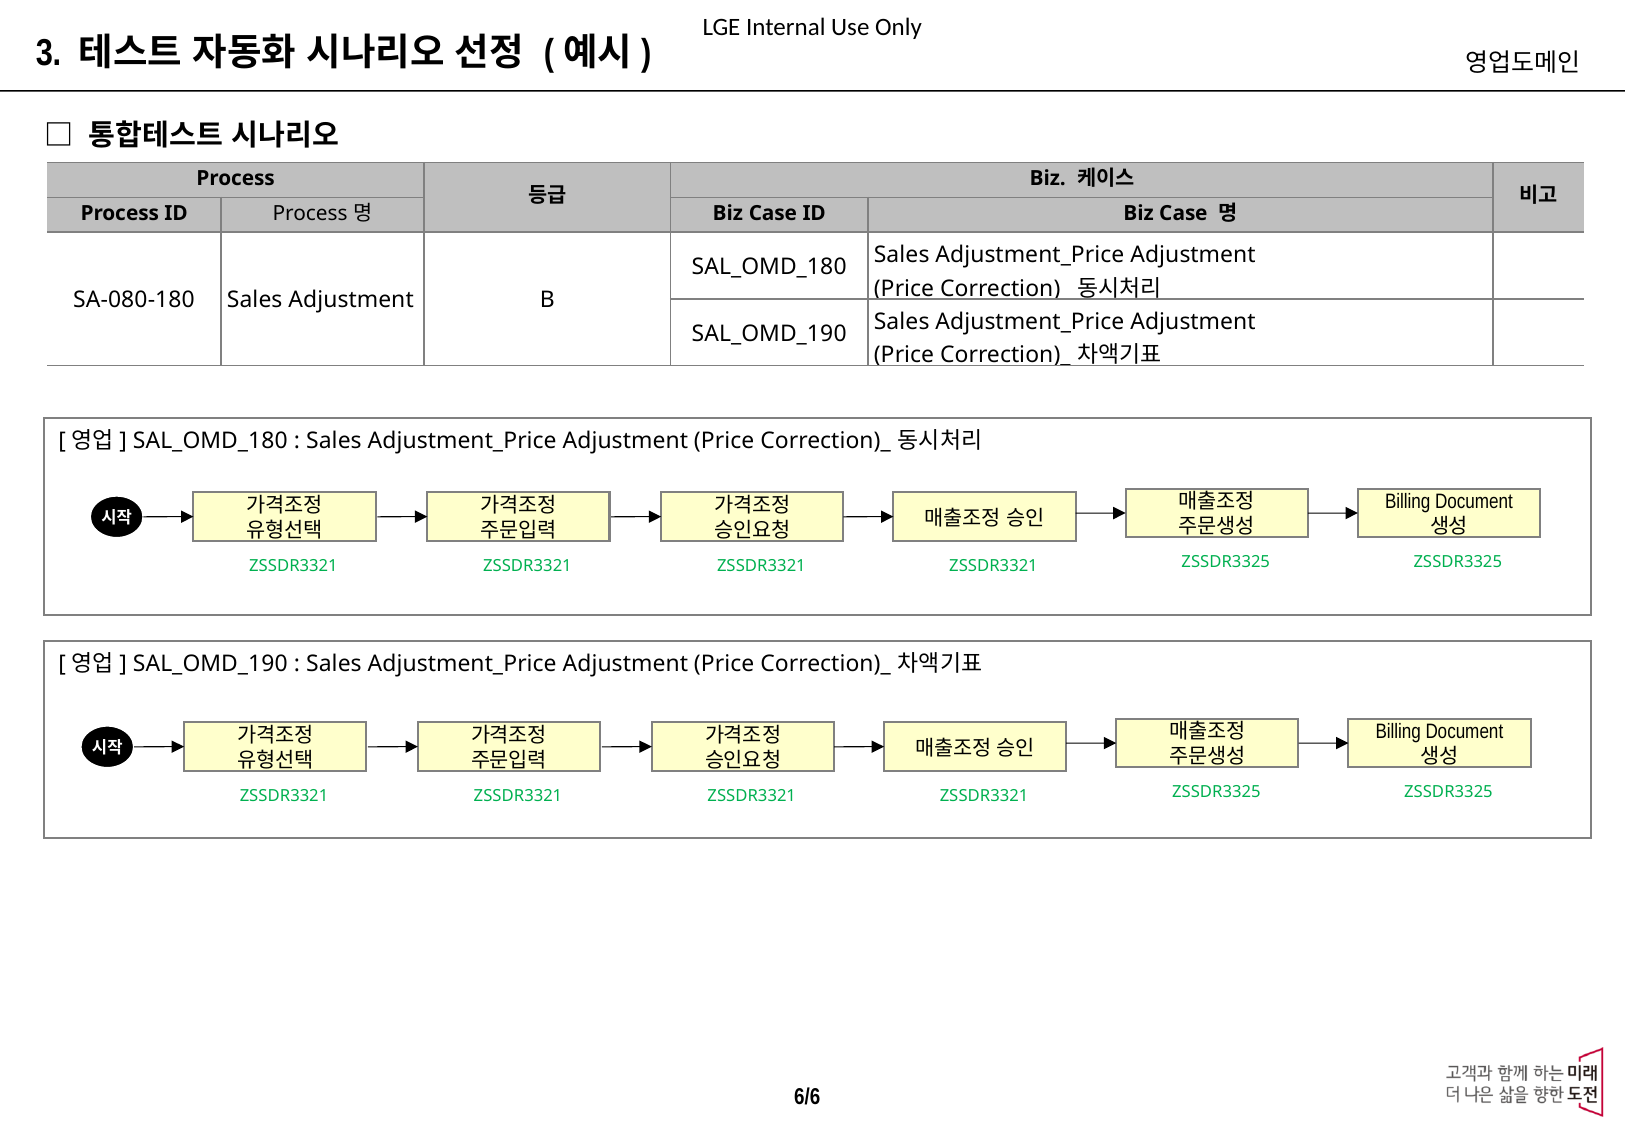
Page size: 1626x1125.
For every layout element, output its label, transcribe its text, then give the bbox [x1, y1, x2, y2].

text_box 6/6 [752, 1074, 863, 1117]
text_box ZSSDR3321 [234, 547, 437, 583]
table_cell Sales Adjustment_Price Adjustment (Price Correction)_차액기표 [869, 300, 1492, 365]
table_cell Process명 [222, 198, 423, 231]
text_box 가격조정 승인요청 [651, 722, 834, 771]
text_box ZSSDR3325 [1398, 543, 1601, 579]
table_header Biz. 케이스 [671, 163, 1492, 197]
text_box 가격조정 주문입력 [417, 722, 601, 771]
text_box Billing Document 생성 [1348, 718, 1531, 768]
table_cell Process ID [47, 198, 220, 231]
text_box ZSSDR3321 [458, 777, 661, 813]
text_box [영업] SAL_OMD_180 : Sales Adjustment_Price Adjustment (Price Correction)_동시처리 [43, 418, 1592, 616]
table_header Process [47, 169, 423, 197]
table_cell SAL_OMD_190 [671, 300, 867, 365]
text_box ZSSDR3321 [225, 777, 428, 813]
table_header 등급 [425, 169, 670, 231]
table_cell Sales Adjustment_Price Adjustment (Price Correction)_동시처리 [869, 233, 1492, 298]
table_cell SA-080-180 [47, 233, 220, 365]
table_cell B [425, 233, 670, 365]
text_box 시작 [89, 495, 144, 538]
text_box 시작 [80, 725, 134, 768]
text_box 매출조정 승인 [883, 722, 1067, 771]
table_cell Biz Case ID [671, 198, 867, 231]
text_box ZSSDR3325 [1166, 543, 1369, 579]
table_cell Sales Adjustment [222, 233, 423, 365]
text_box 가격조정 유형선택 [184, 722, 367, 771]
text_box 가격조정 승인요청 [661, 492, 844, 541]
text_box ZSSDR3321 [692, 777, 895, 813]
table_header 비고 [1494, 163, 1584, 231]
text_box ZSSDR3325 [1157, 773, 1360, 809]
text_box ZSSDR3321 [934, 547, 1137, 583]
table_cell [1494, 300, 1584, 365]
text_box 매출조정 승인 [893, 492, 1076, 541]
text_box 가격조정 주문입력 [427, 492, 610, 541]
text_box Billing Document 생성 [1357, 488, 1541, 538]
text_box 가격조정 유형선택 [193, 492, 376, 541]
text_box 매출조정 주문생성 [1125, 488, 1308, 538]
table_cell Biz Case 명 [869, 198, 1492, 231]
text_box ZSSDR3321 [702, 547, 905, 583]
text_box 3. 테스트 자동화 시나리오 선정 (예시) [21, 20, 860, 81]
text_box ZSSDR3325 [1389, 773, 1592, 809]
text_box ZSSDR3321 [925, 777, 1128, 813]
text_box ZSSDR3321 [468, 547, 671, 583]
text_box [영업] SAL_OMD_190 : Sales Adjustment_Price Adjustment (Price Correction)_차액기표 [43, 640, 1592, 838]
picture [1445, 1047, 1605, 1117]
table_cell SAL_OMD_180 [671, 233, 867, 298]
text_box 매출조정 주문생성 [1116, 718, 1299, 768]
text_box □ 통합테스트 시나리오 [29, 108, 869, 169]
text_box 영업도메인 [1450, 39, 1596, 85]
table_cell [1494, 233, 1584, 298]
